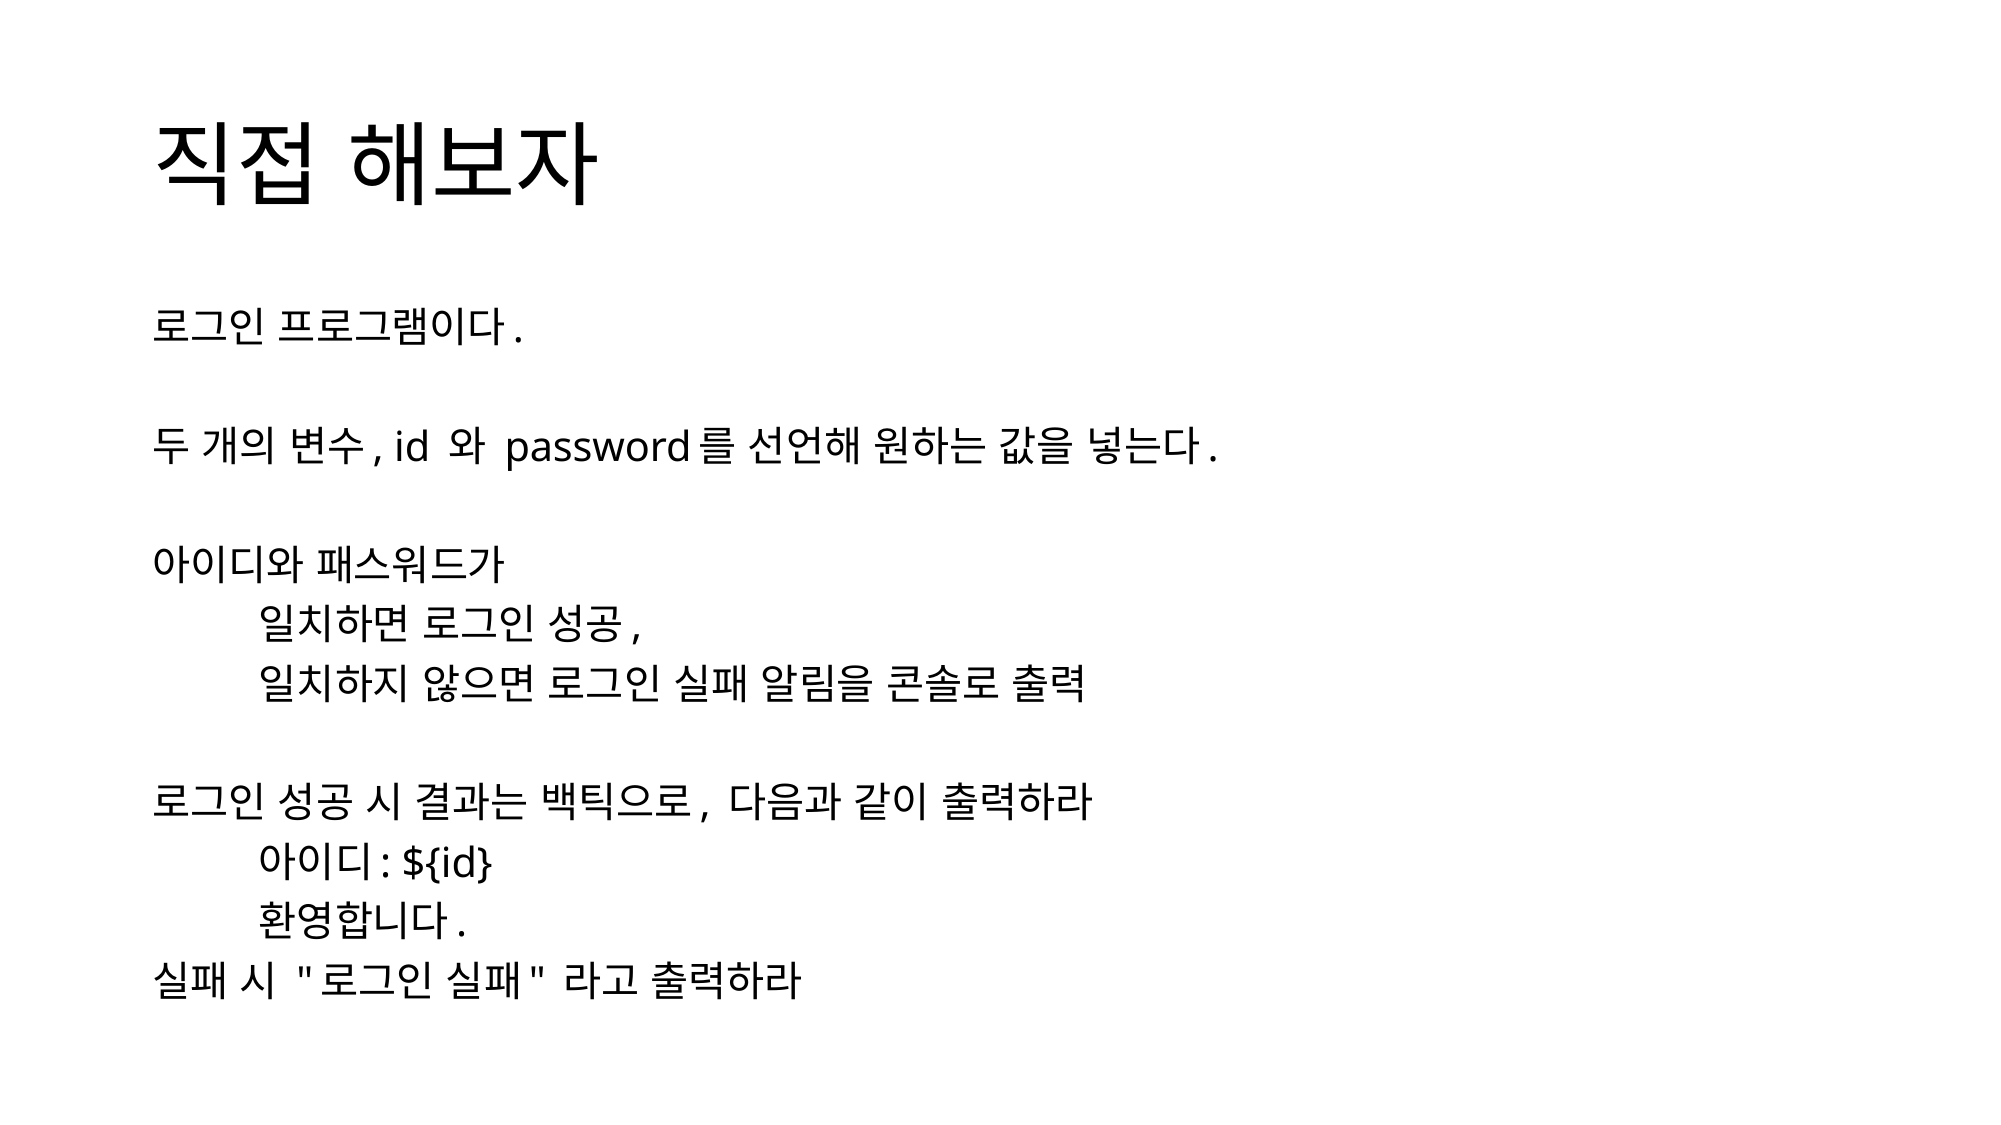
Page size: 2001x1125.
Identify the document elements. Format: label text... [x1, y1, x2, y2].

title 직접 해보자 [137, 59, 1863, 278]
list 로그인 프로그램이다. 두 개의 변수, id 와 password를 선언해 원하는 값을 넣는다. 아이디와 패스워드가 일치하면 로그인 성공, 일치하지 않으면 로그인 실패 알림을 콘솔로 출력 로그인 성공 시 결과는 백틱으로, 다음과 같이 출력하라 아이디: ${id} 환영합니다. 실패 시 "로그인 실패" 라고 출력하라 [137, 299, 1863, 1014]
